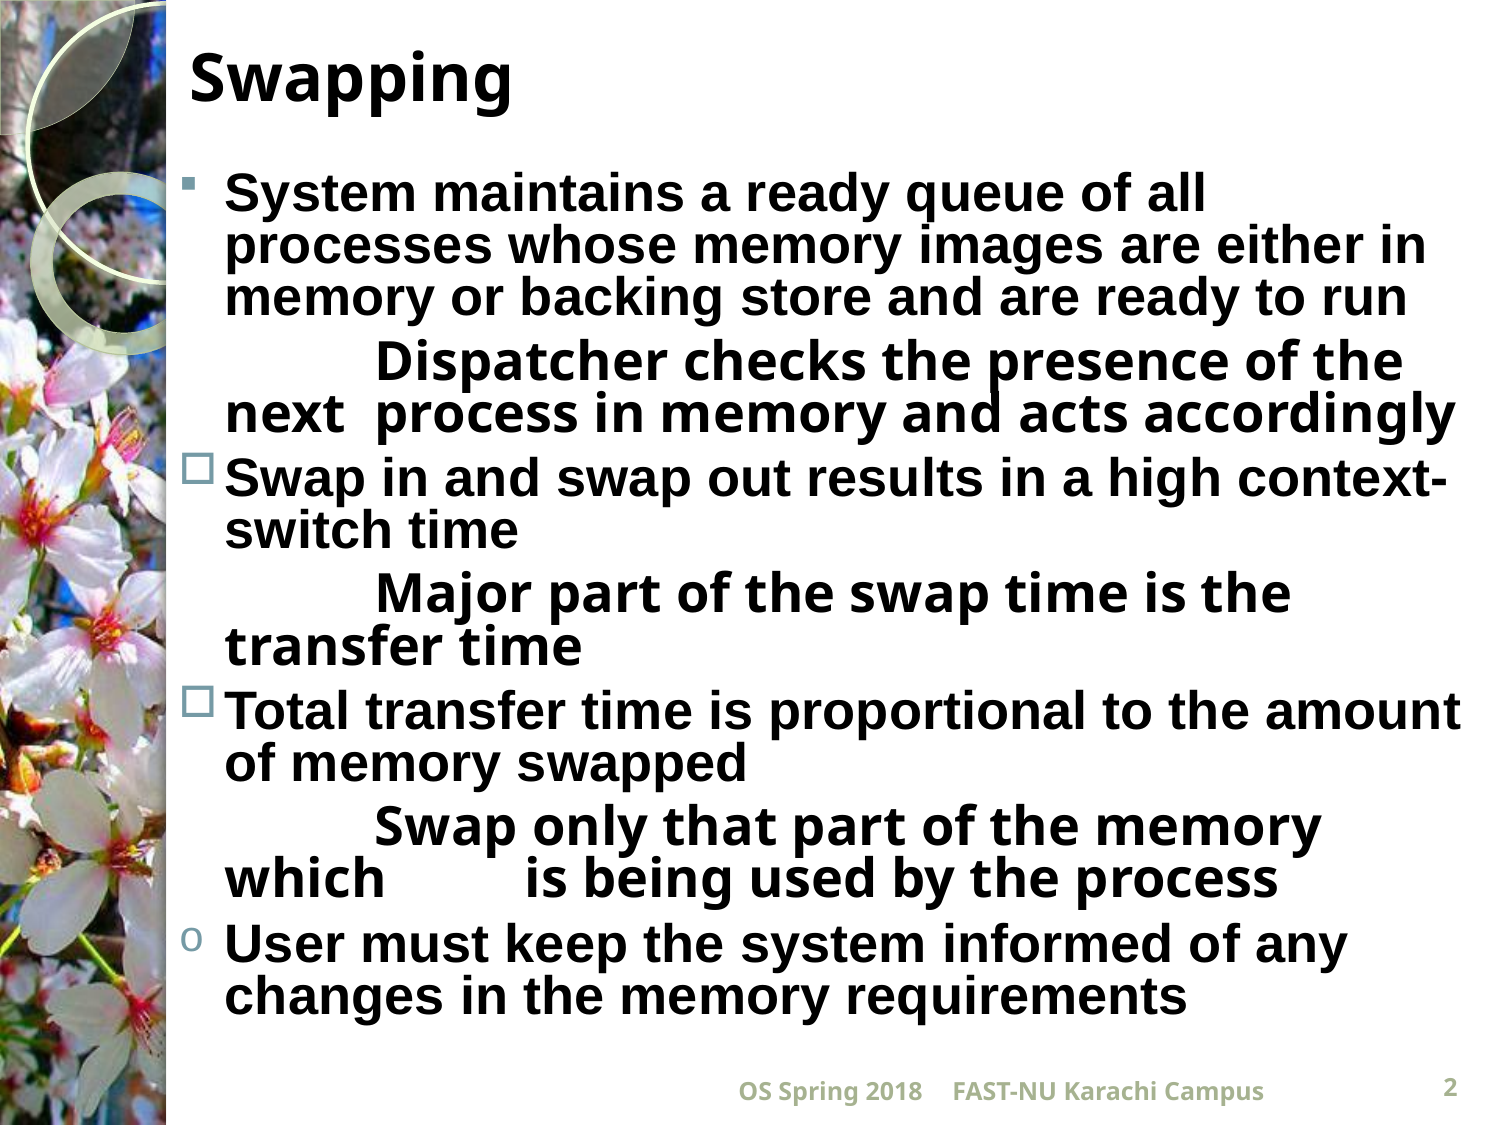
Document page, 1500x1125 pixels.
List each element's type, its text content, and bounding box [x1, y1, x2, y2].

picture [32, 13, 160, 207]
picture [62, 195, 149, 279]
slide_number OS Spring 2018 [587, 1034, 937, 1113]
picture [53, 241, 149, 332]
slide_number 2 [1413, 1034, 1488, 1113]
footer FAST-NU Karachi Campus [937, 1034, 1413, 1113]
title Swapping [174, 12, 1500, 138]
picture [0, 134, 166, 1125]
list System maintains a ready queue of all processes whose memory images are either in memory or backing store and are ready to run Dispatcher checks the presence of the next process in memory and acts accordingly Swap in and swap out results in a high context-switch time Major part of the swap time is the transfer time Total transfer time is proportional to the amount of memory swapped Swap only that part of the memory which is being used by the process User must keep the system informed of any changes in the memory requirements [149, 162, 1500, 1026]
picture [136, 0, 166, 4]
